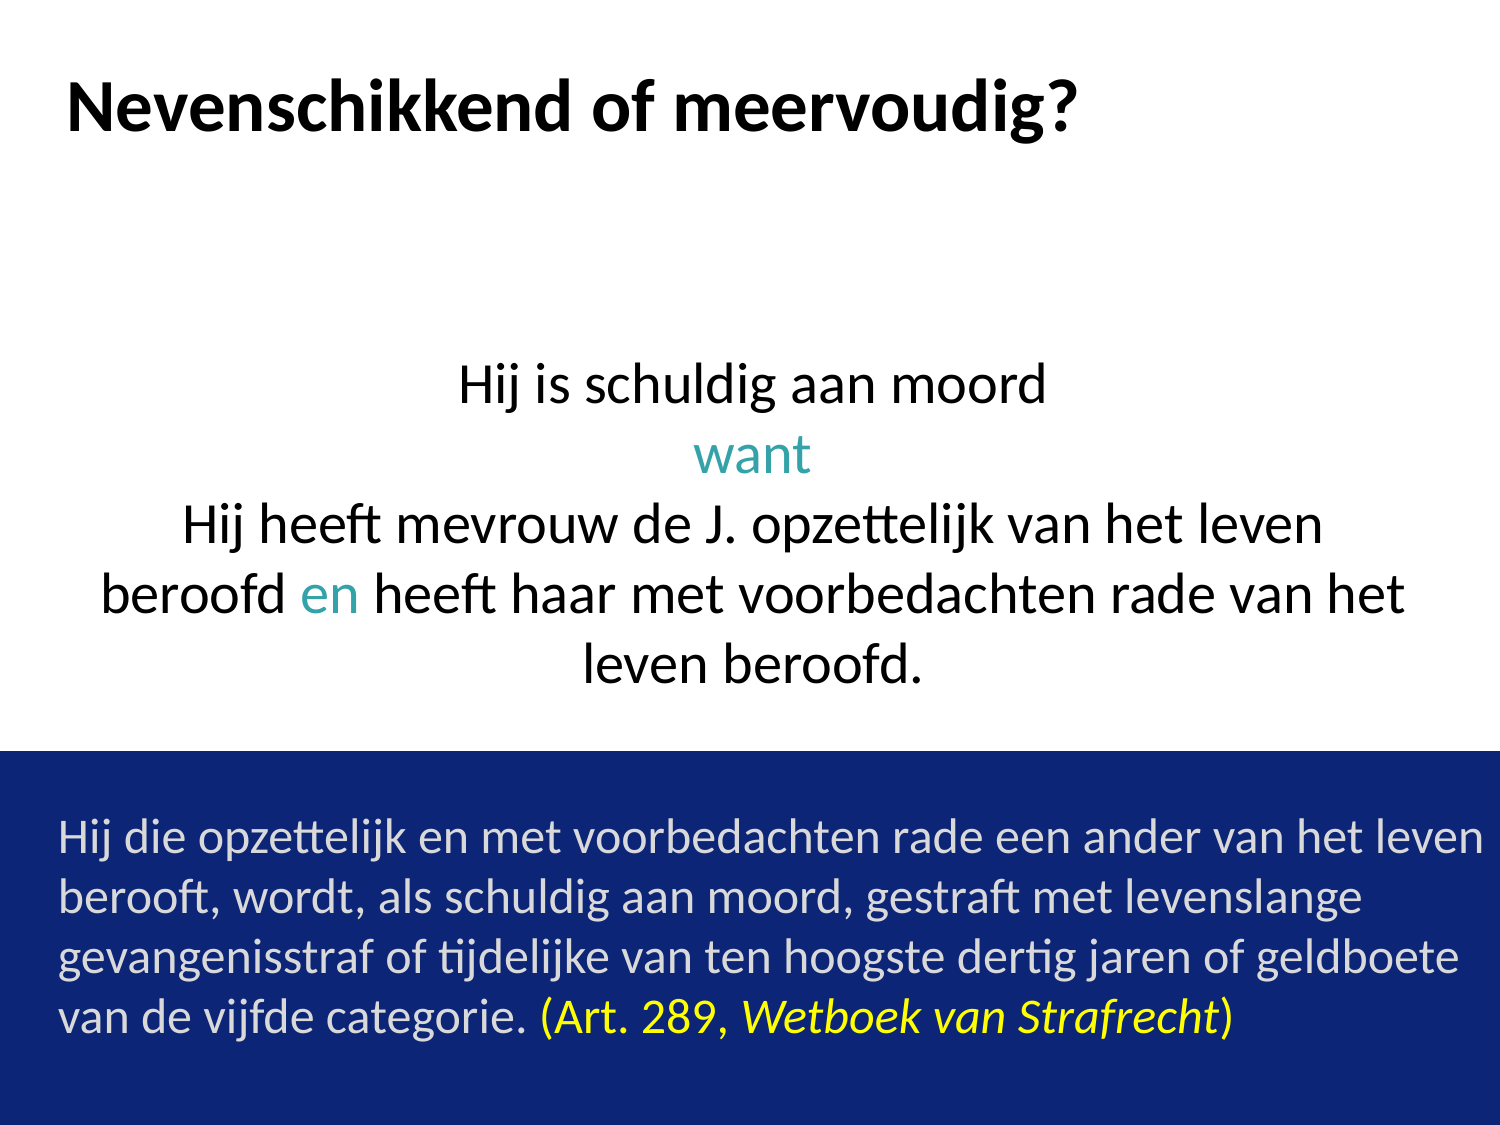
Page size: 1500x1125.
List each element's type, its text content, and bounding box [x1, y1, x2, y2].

text_box Hij is schuldig aan moord want Hij heeft mevrouw de J. opzettelijk van het leven beroofd en heeft haar met voorbedachten rade van het leven beroofd. [76, 217, 1430, 751]
title Nevenschikkend of meervoudig? [66, 66, 1434, 138]
text_box Hij die opzettelijk en met voorbedachten rade een ander van het leven berooft, wordt, als schuldig aan moord, gestraft met levenslange gevangenisstraf of tijdelijke van ten hoogste dertig jaren of geldboete van de vijfde categorie. (Art. 289, Wetboek van Strafrecht) [0, 751, 1500, 1125]
